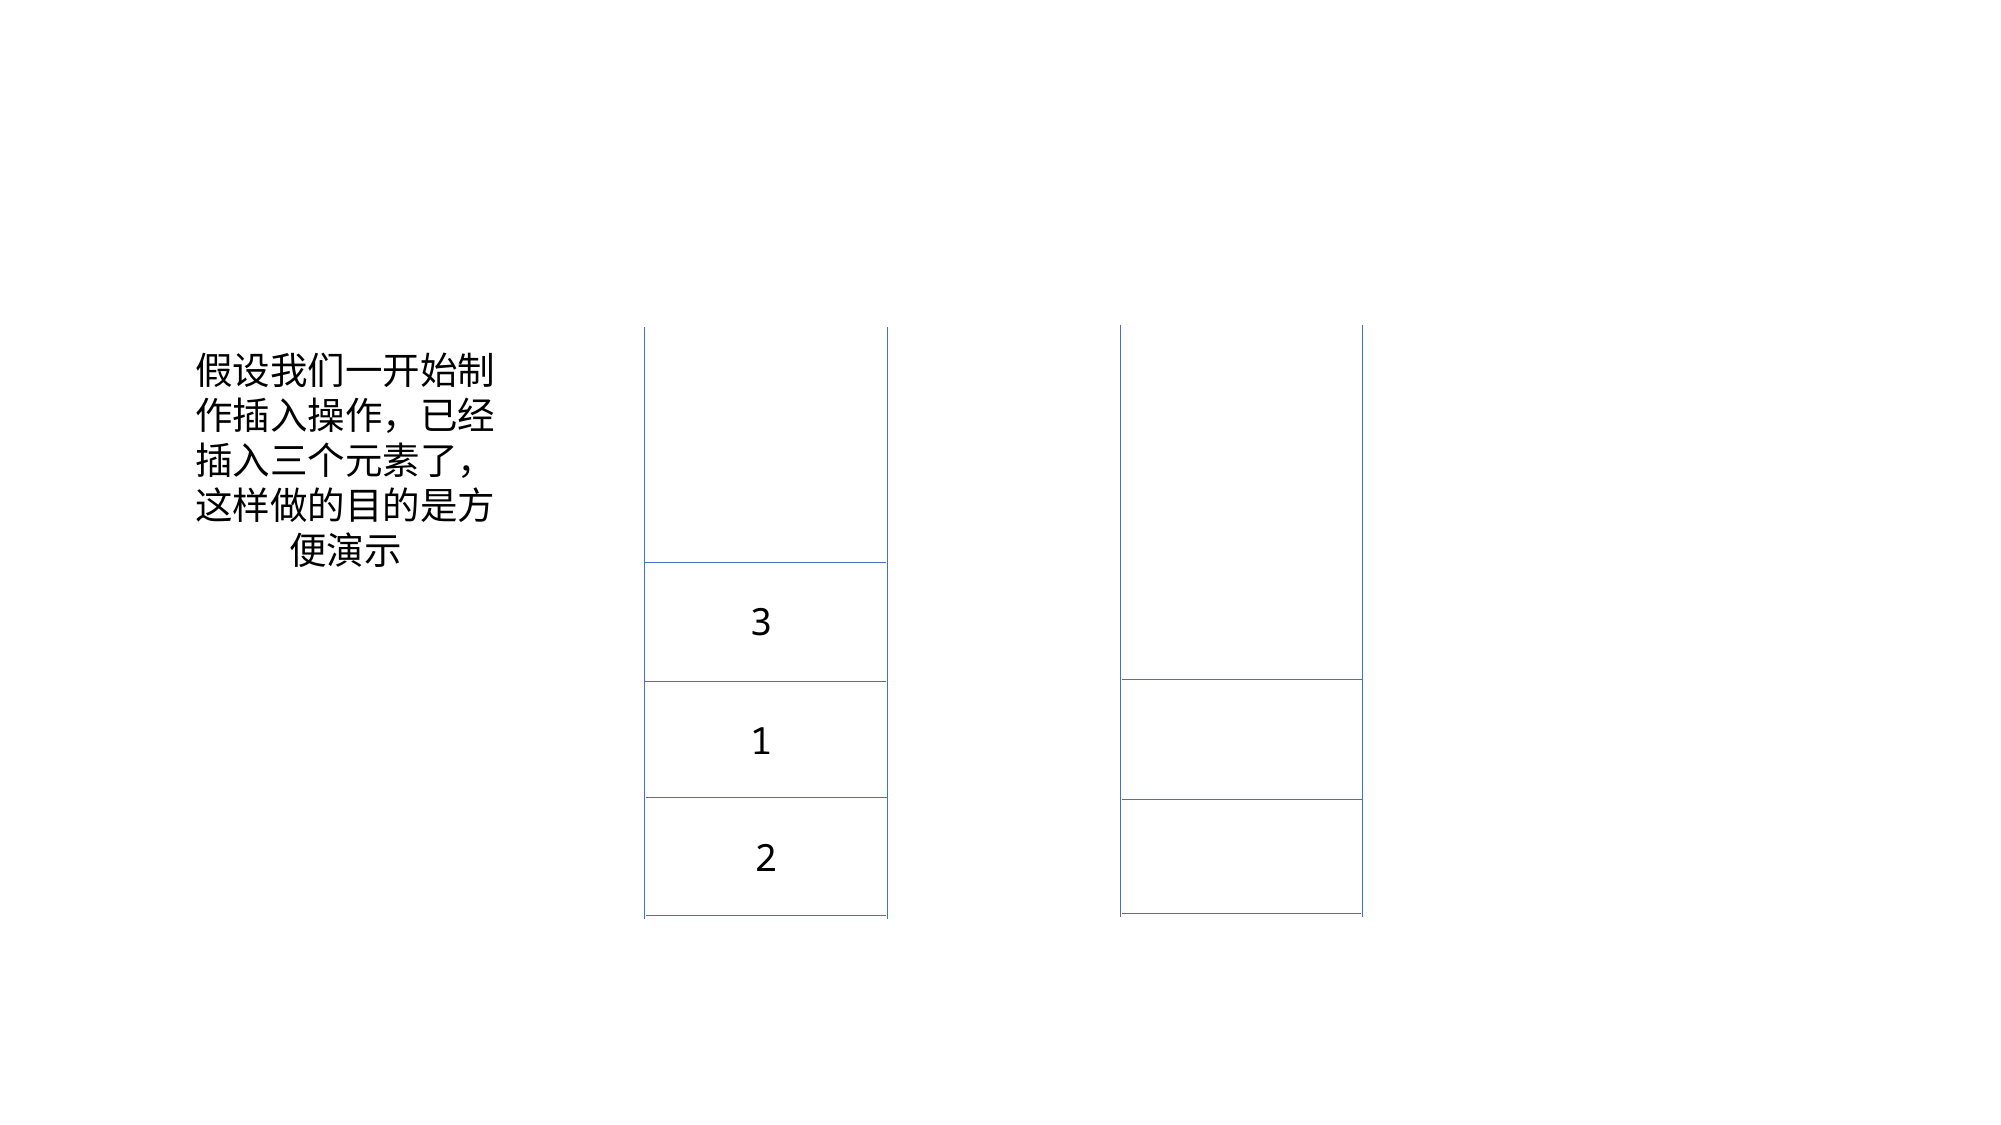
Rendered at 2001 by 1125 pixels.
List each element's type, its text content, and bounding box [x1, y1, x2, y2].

text_box 1 [666, 709, 857, 770]
text_box 3 [666, 590, 857, 650]
text_box 2 [670, 826, 861, 886]
text_box 假设我们一开始制作插入操作，已经插入三个元素了，这样做的目的是方便演示 [172, 339, 519, 580]
